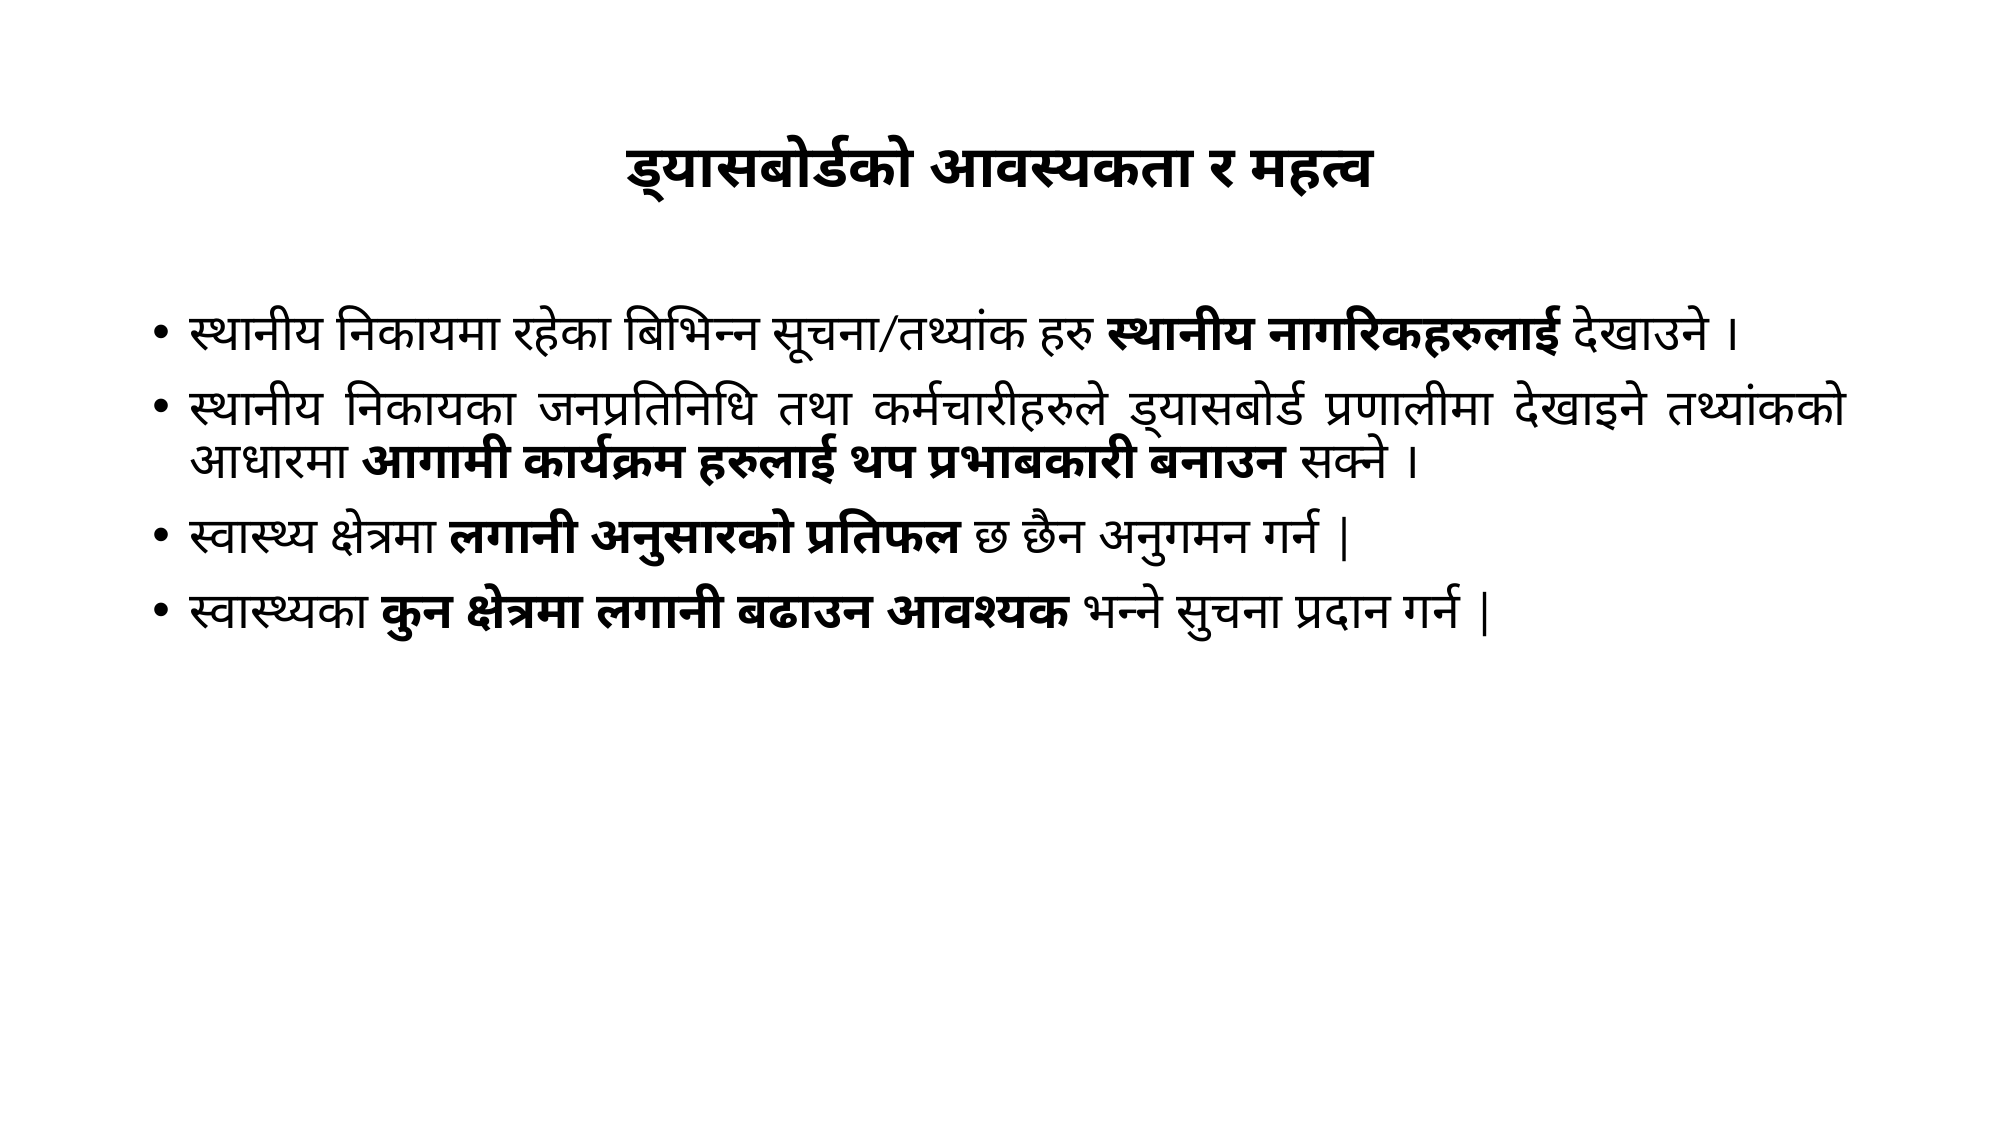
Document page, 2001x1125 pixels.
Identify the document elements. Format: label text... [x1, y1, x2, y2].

list स्थानीय निकायमा रहेका बिभिन्न सूचना/तथ्यांक हरु स्थानीय नागरिकहरुलाई देखाउने । स्थानीय निकायका जनप्रतिनिधि तथा कर्मचारीहरुले ड्यासबोर्ड प्रणालीमा देखाइने तथ्यांकको आधारमा आगामी कार्यक्रम हरुलाई थप प्रभाबकारी बनाउन सक्ने । स्वास्थ्य क्षेत्रमा लगानी अनुसारको प्रतिफल छ छैन अनुगमन गर्न | स्वास्थ्यका कुन क्षेत्रमा लगानी बढाउन आवश्यक भन्ने सुचना प्रदान गर्न | [137, 299, 1863, 1014]
title ड्यासबोर्डको आवस्यकता र महत्व [137, 59, 1863, 278]
